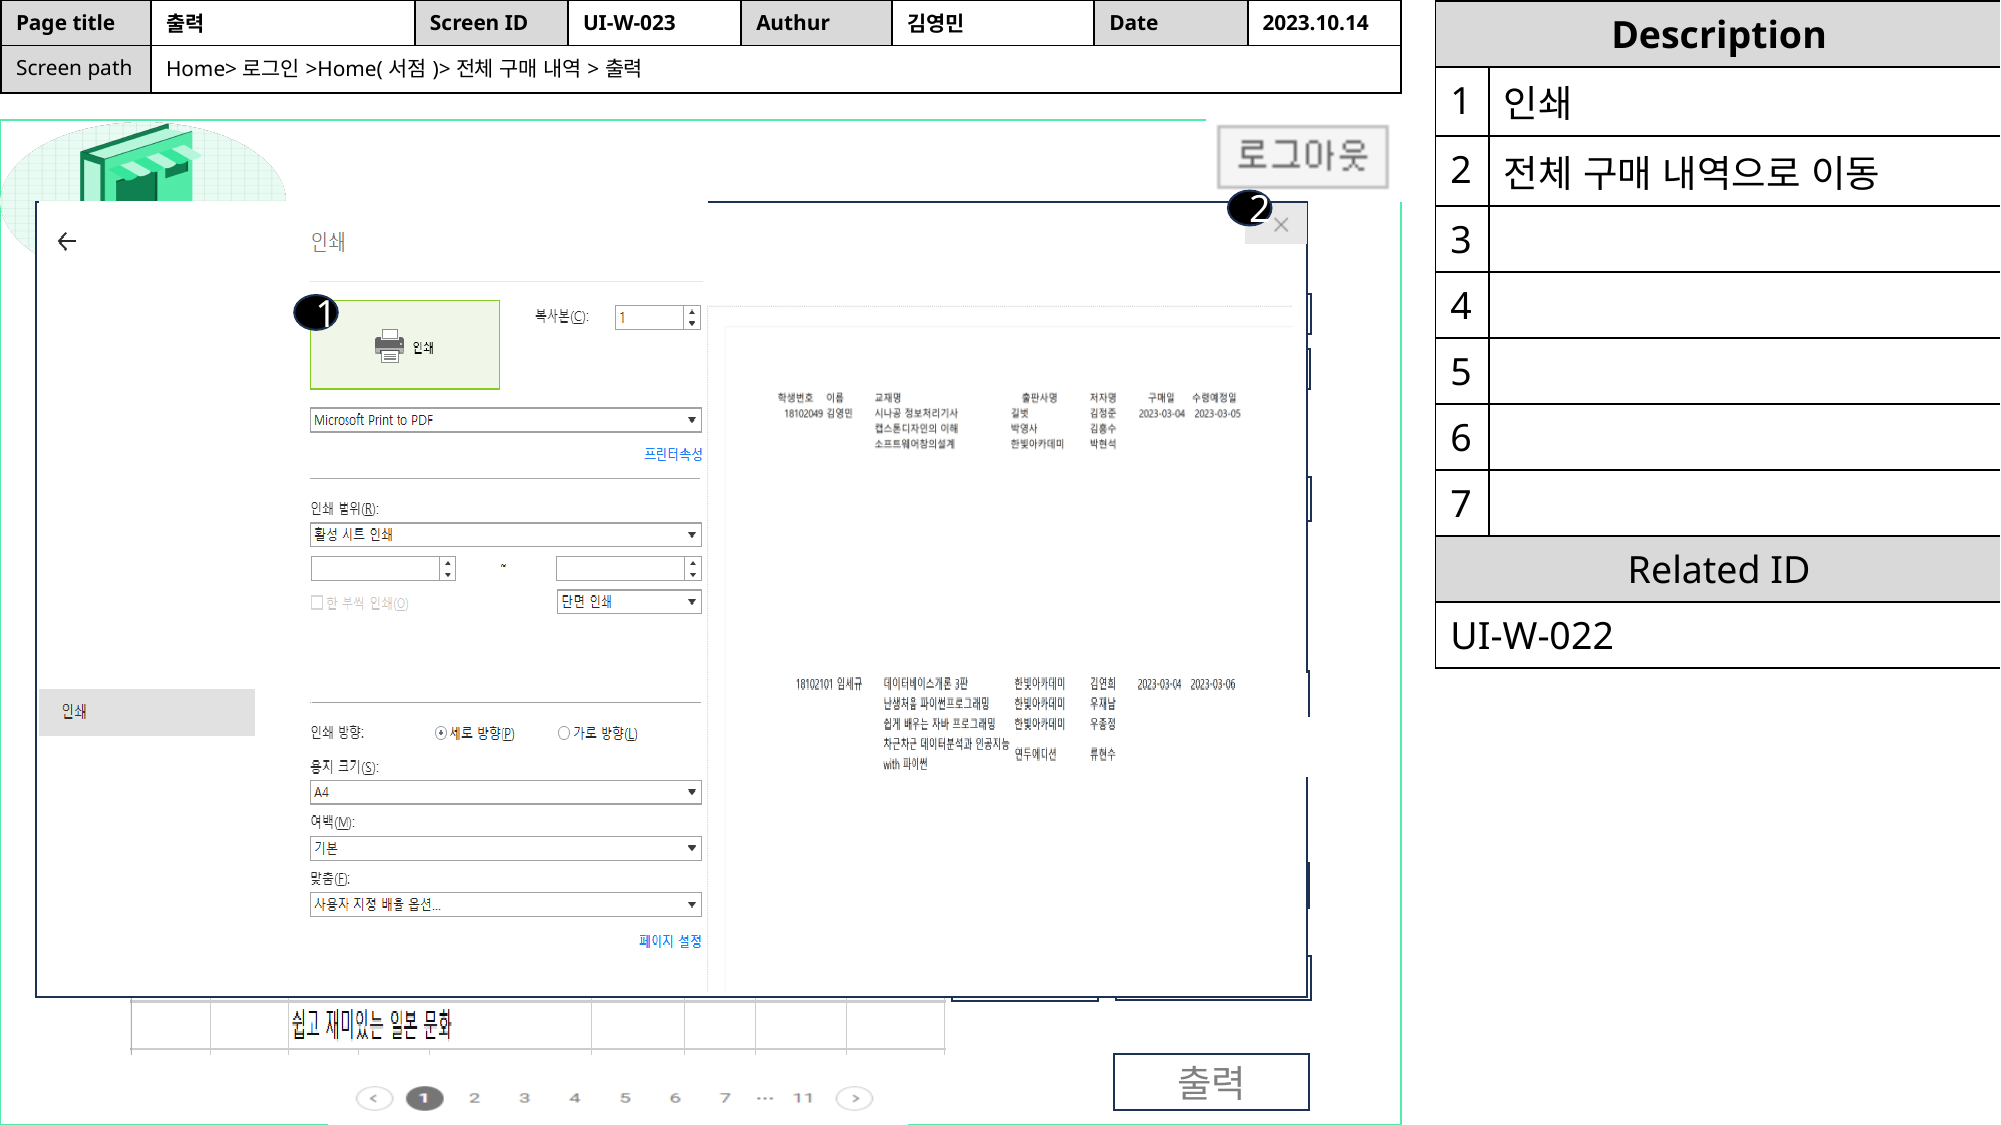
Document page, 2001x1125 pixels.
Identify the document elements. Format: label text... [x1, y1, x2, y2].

table_cell 1 [1436, 68, 1488, 135]
table_cell Screen path [2, 46, 150, 92]
table_header 2023.10.14 [1249, 1, 1400, 45]
text_box 출력 [1113, 1055, 1310, 1111]
table_cell [1490, 471, 2000, 535]
table_header UI-W-023 [569, 1, 740, 45]
table_cell UI-W-022 [1436, 603, 2000, 667]
table_cell Home>로그인>Home(서점)>전체 구매 내역>출력 [152, 46, 1400, 92]
table_cell 6 [1436, 405, 1488, 469]
table_cell 4 [1436, 273, 1488, 337]
table_cell [1490, 207, 2000, 271]
picture [39, 201, 1308, 993]
table_cell 3 [1436, 207, 1488, 271]
table_cell [1490, 405, 2000, 469]
table_header Page title [2, 1, 150, 45]
table_header Authur [742, 1, 891, 45]
table_cell 인쇄 [1490, 68, 2000, 135]
table_cell 7 [1436, 471, 1488, 535]
table_header Date [1095, 1, 1247, 45]
table_cell 전체 구매 내역으로 이동 [1490, 137, 2000, 205]
table_cell [1490, 273, 2000, 337]
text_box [0, 111, 1402, 1055]
table_header Screen ID [416, 1, 567, 45]
table_cell 5 [1436, 339, 1488, 403]
table_cell 2 [1436, 137, 1488, 205]
table_header Description [1436, 2, 2000, 66]
table_cell [1490, 339, 2000, 403]
table_header 출력 [152, 1, 414, 45]
text_box [0, 1055, 1402, 1125]
table_header 김영민 [893, 1, 1093, 45]
picture [328, 1073, 908, 1125]
table_cell Related ID [1436, 537, 2000, 601]
